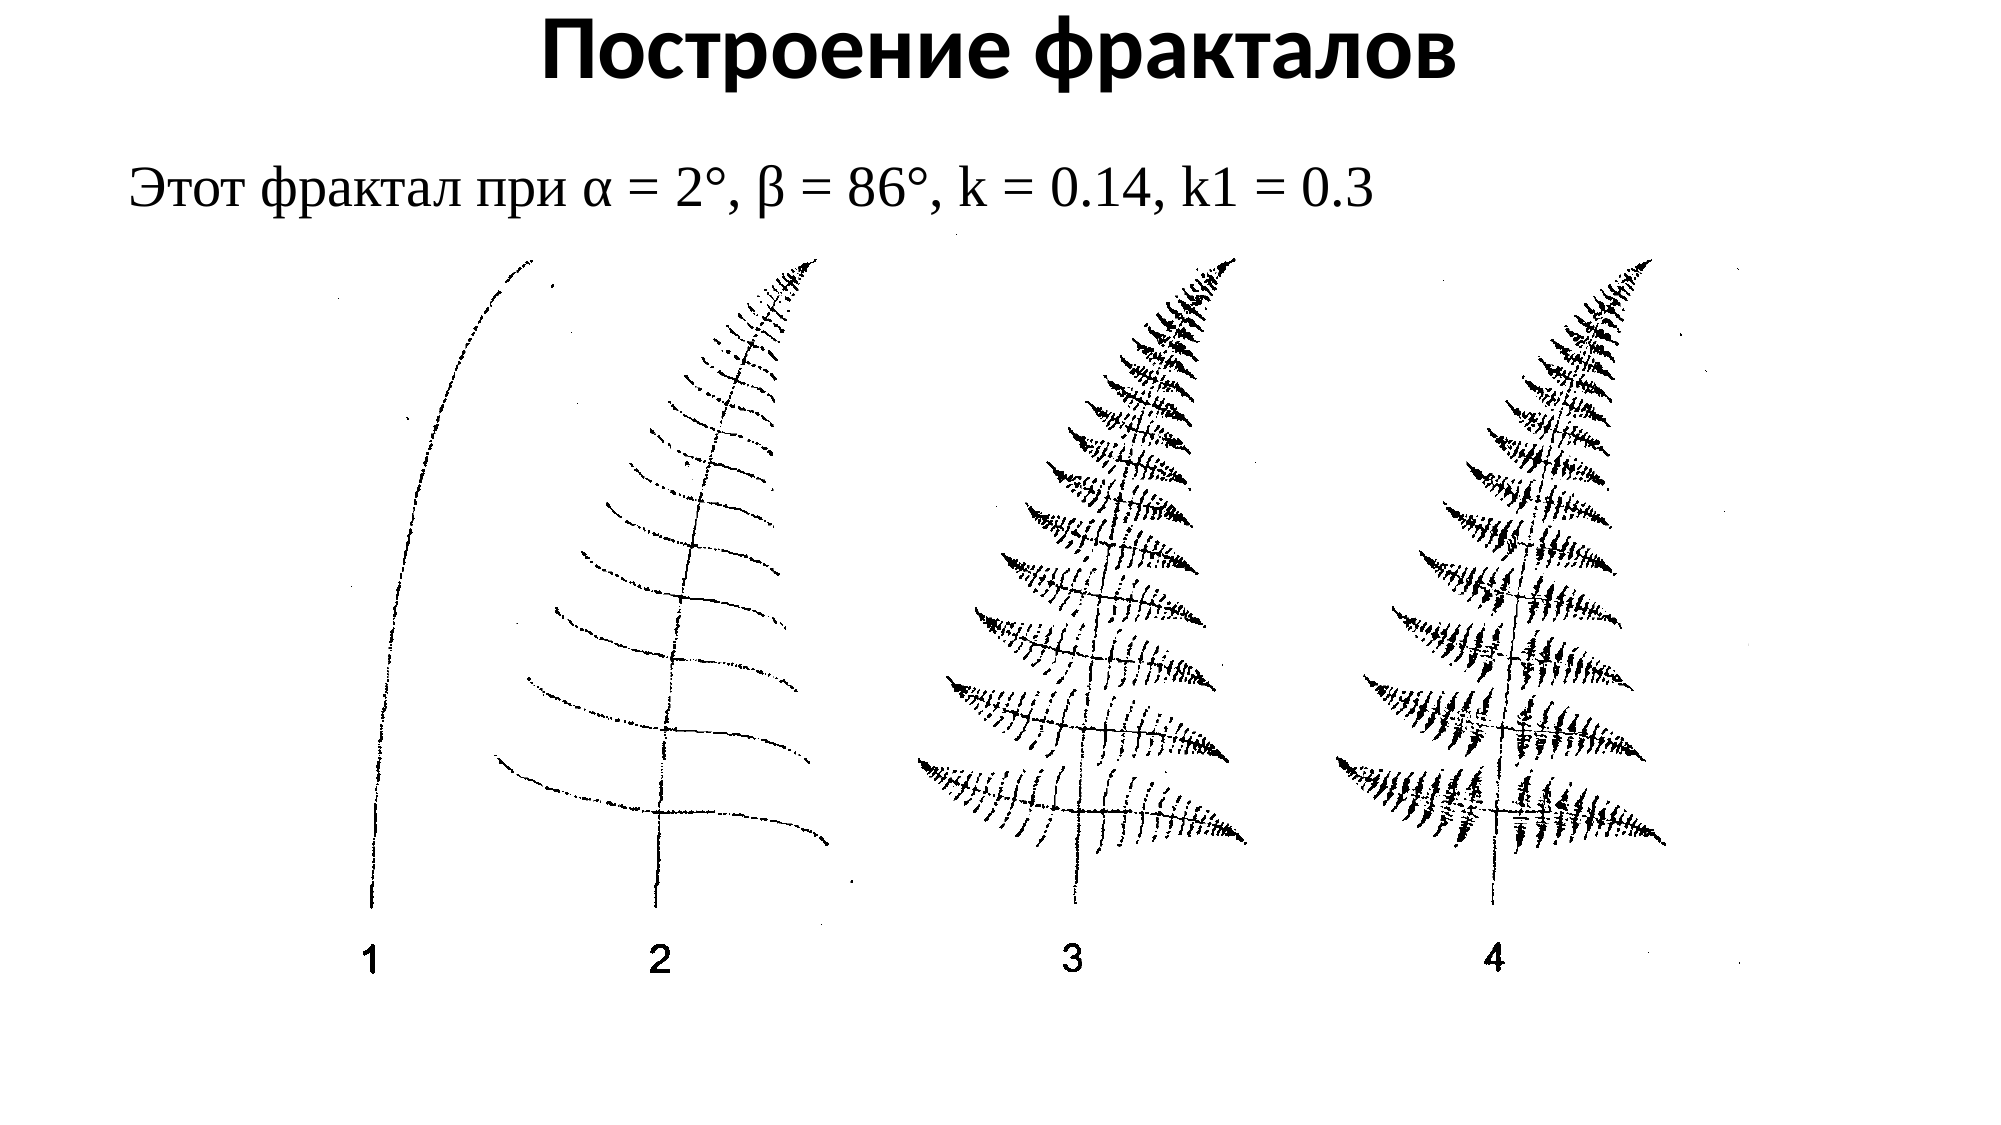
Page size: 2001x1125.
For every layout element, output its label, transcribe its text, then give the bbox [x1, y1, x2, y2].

picture [311, 227, 1749, 986]
text_box Этот фрактал при α = 2°, β = 86°, k = 0.14, k1 = 0.3 [39, 106, 1841, 226]
text_box Построение фракталов [0, 0, 2000, 105]
